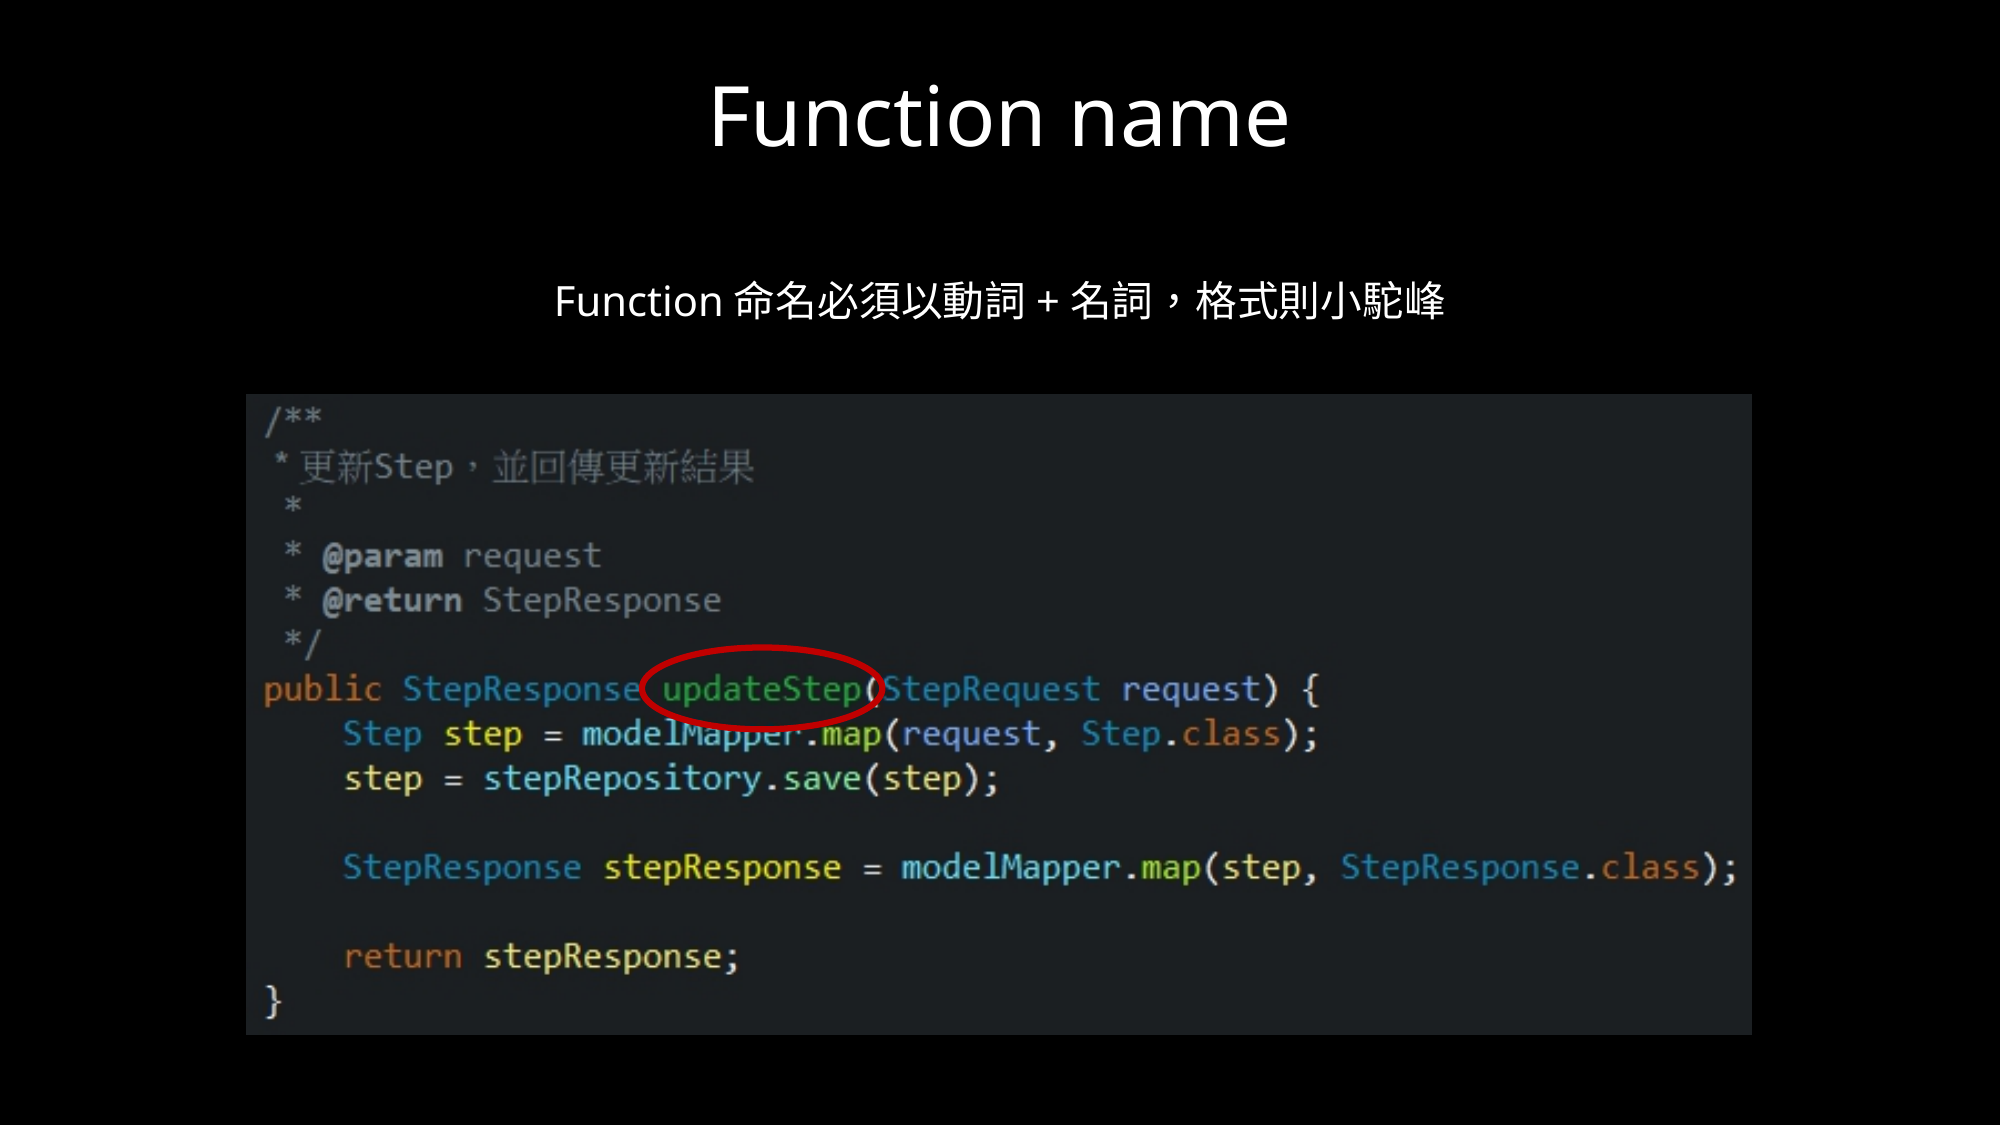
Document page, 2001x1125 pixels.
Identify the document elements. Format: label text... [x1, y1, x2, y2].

text_box Function命名必須以動詞+名詞，格式則小駝峰 [165, 239, 1835, 366]
title Function name [165, 28, 1835, 211]
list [246, 394, 1752, 1035]
